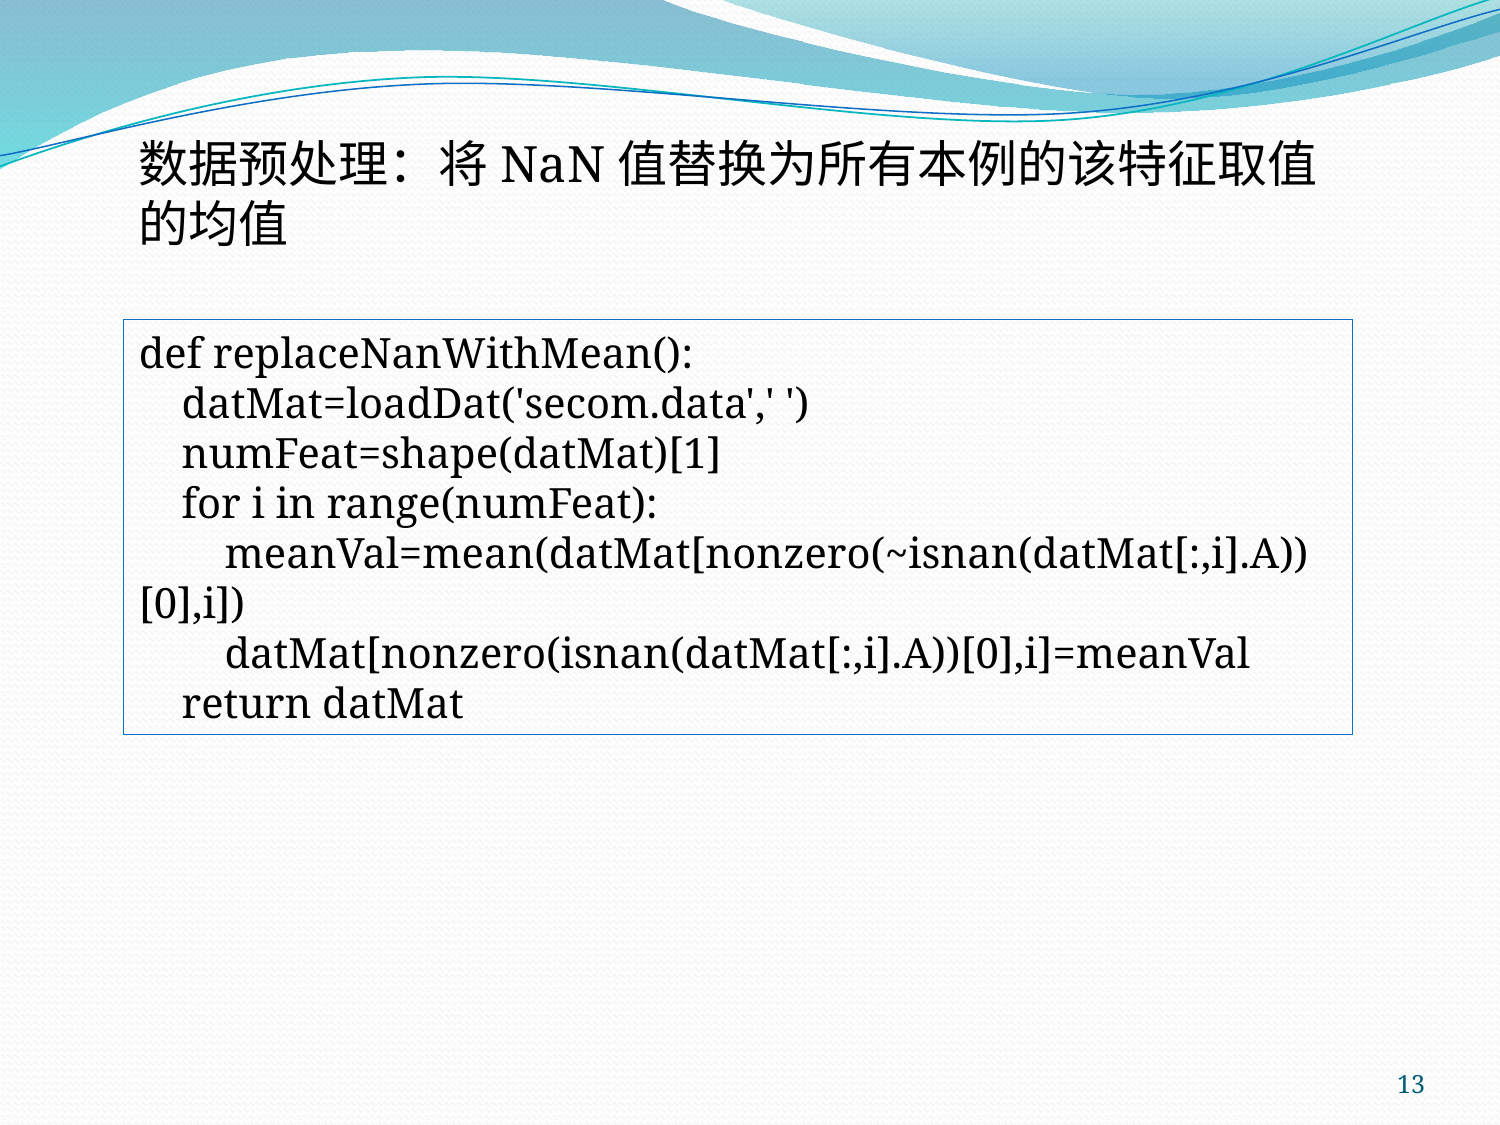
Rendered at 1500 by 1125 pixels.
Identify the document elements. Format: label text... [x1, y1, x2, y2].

slide_number 13 [1299, 1042, 1425, 1103]
text_box def replaceNanWithMean(): datMat=loadDat('secom.data',' ') numFeat=shape(datMat)[1] for i in range(numFeat): meanVal=mean(datMat[nonzero(~isnan(datMat[:,i].A))[0],i]) datMat[nonzero(isnan(datMat[:,i].A))[0],i]=meanVal return datMat [123, 319, 1353, 735]
text_box 数据预处理：将NaN值替换为所有本例的该特征取值的均值 [123, 125, 1353, 261]
